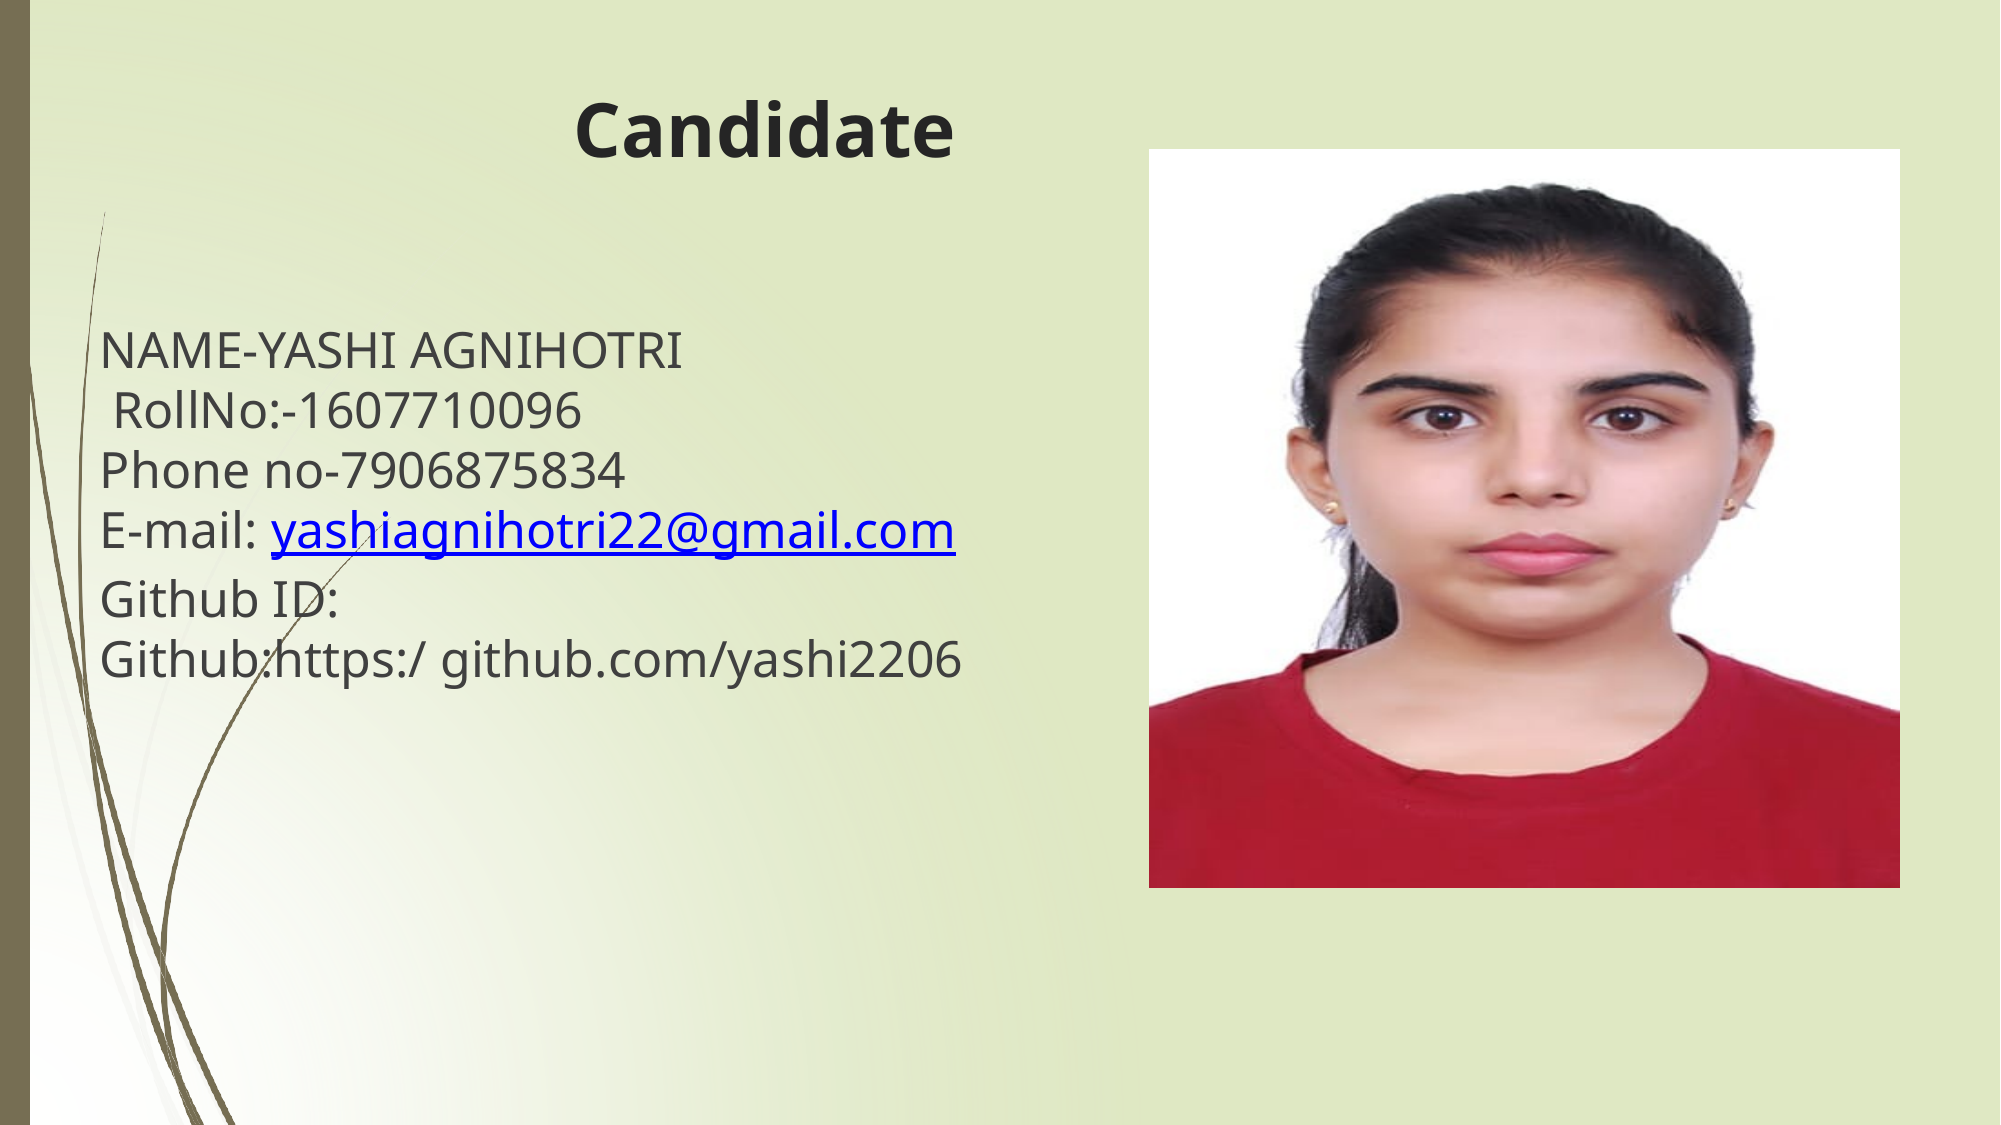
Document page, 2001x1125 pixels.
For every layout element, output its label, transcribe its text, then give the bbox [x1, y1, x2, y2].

picture [30, 0, 2000, 1125]
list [1149, 149, 1901, 888]
title Candidate [573, 82, 1427, 265]
list NAME-YASHI AGNIHOTRI RollNo:-1607710096 Phone no-7906875834 E-mail: yashiagnihotri22@gmail.com Github ID: Github:https:/ github.com/yashi2206 [99, 258, 970, 744]
